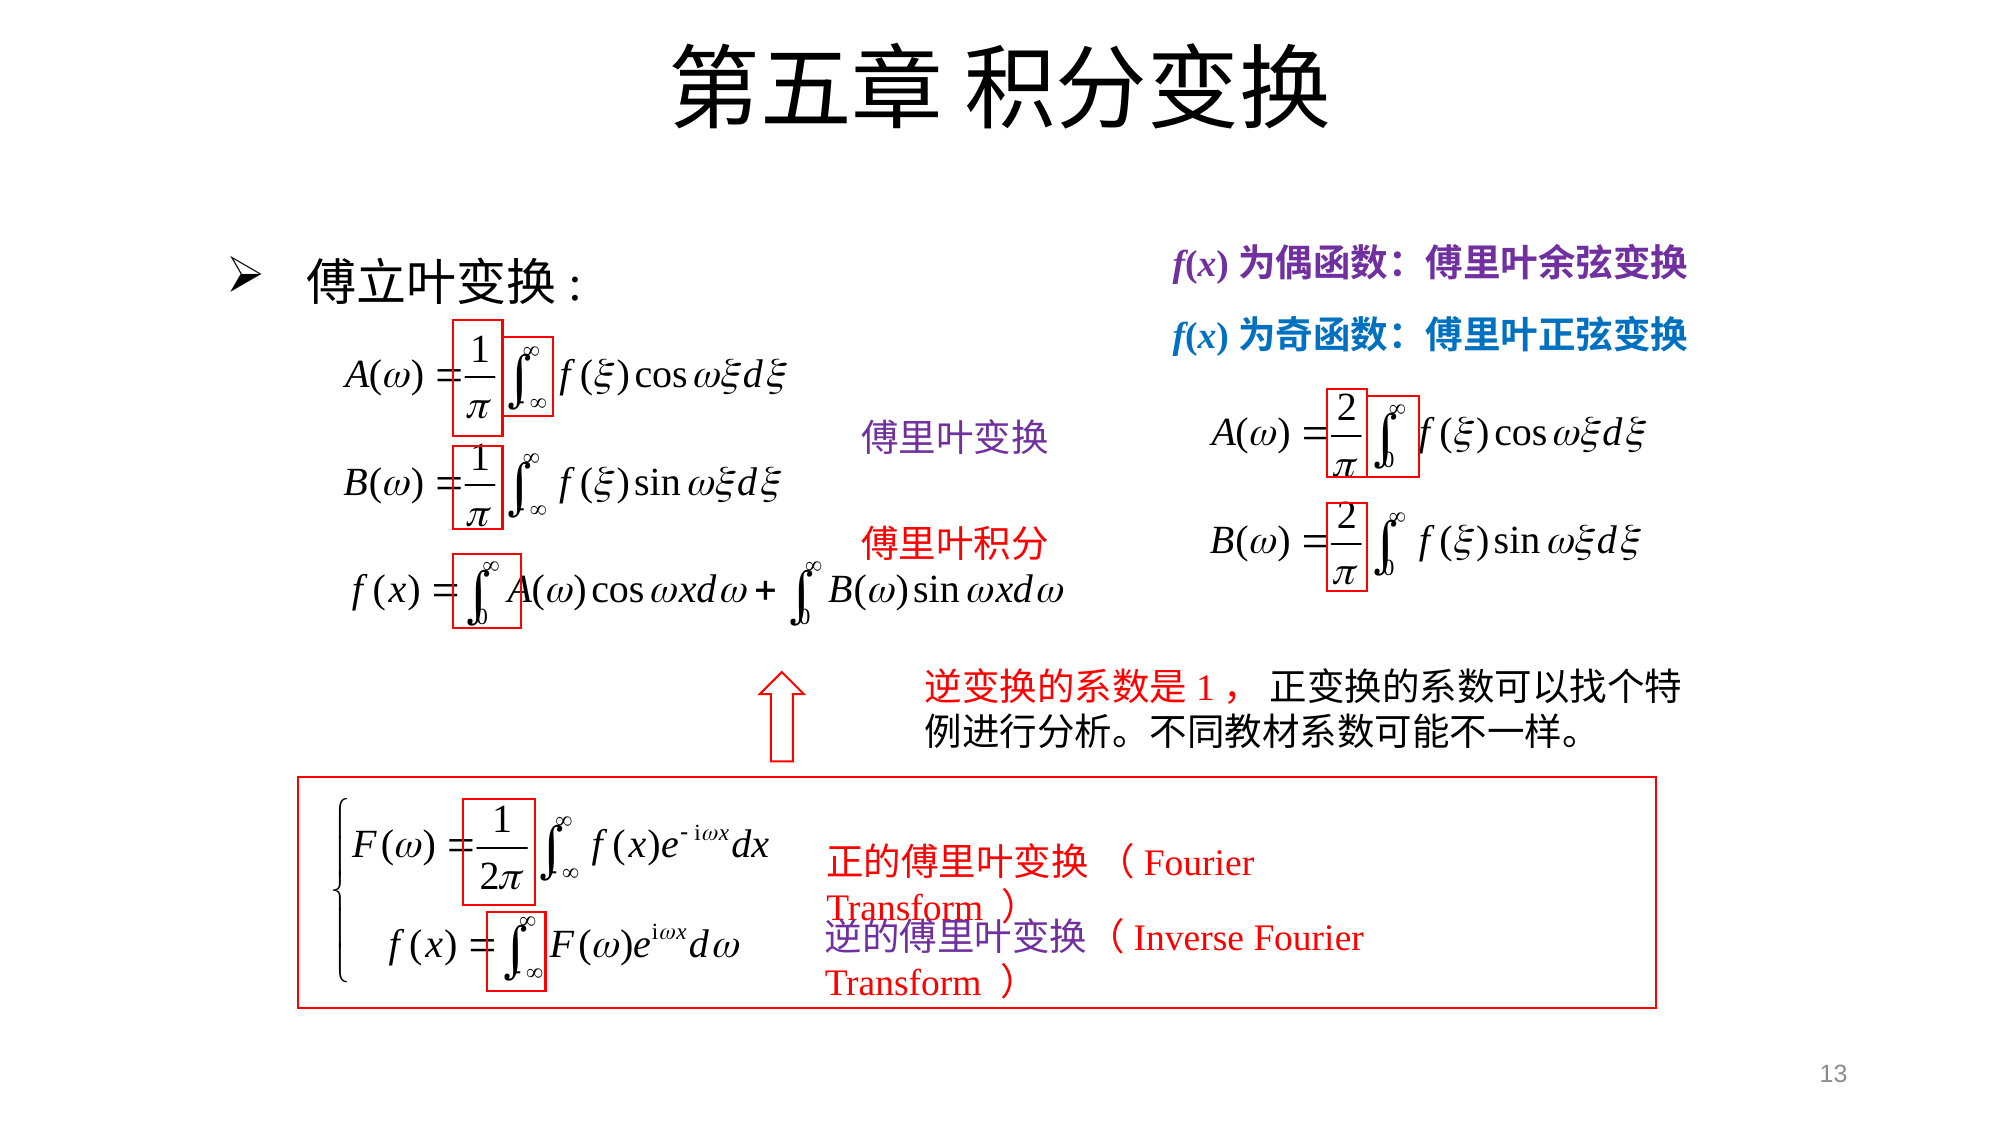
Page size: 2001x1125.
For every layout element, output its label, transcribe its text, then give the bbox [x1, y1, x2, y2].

text_box 傅立叶变换: [211, 183, 1806, 319]
text_box 逆变换的系数是1， 正变换的系数可以找个特例进行分析。不同教材系数可能不一样。 [909, 655, 1715, 761]
text_box 傅里叶变换 [846, 406, 1071, 466]
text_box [338, 545, 1072, 633]
slide_number 13 [1412, 1042, 1863, 1103]
title 第五章 积分变换 [99, 0, 1900, 186]
text_box f(x)为奇函数：傅里叶正弦变换 [1157, 304, 1703, 364]
text_box f(x)为偶函数：傅里叶余弦变换 [1157, 231, 1703, 291]
text_box 傅里叶积分 [846, 512, 1073, 573]
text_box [1202, 381, 1656, 595]
text_box [757, 670, 807, 763]
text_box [298, 776, 1656, 1008]
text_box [336, 322, 796, 537]
